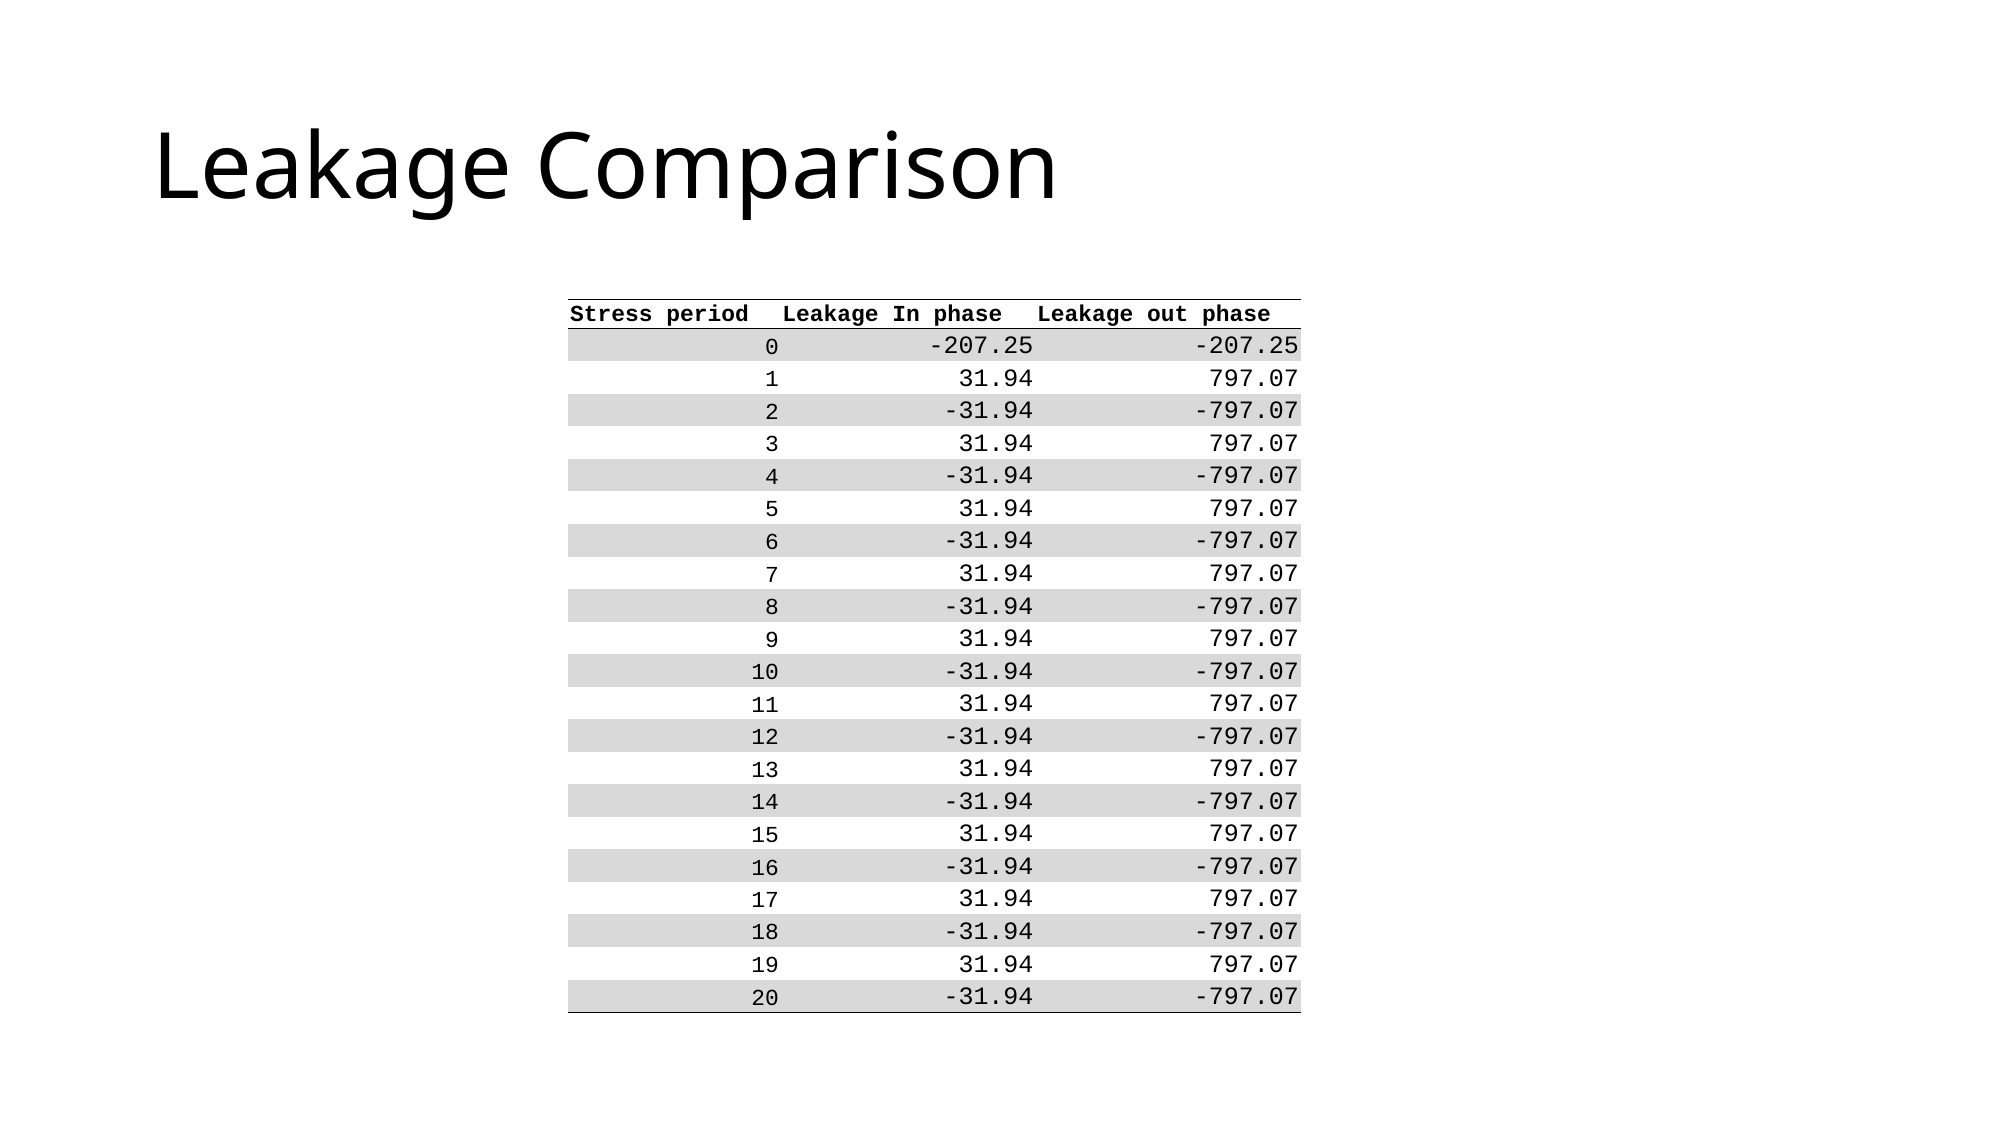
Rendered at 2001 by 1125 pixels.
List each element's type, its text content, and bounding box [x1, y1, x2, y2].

table_header Leakage In phase [781, 300, 1035, 328]
table_cell -31.94 [781, 524, 1035, 557]
table_cell 31.94 [781, 817, 1035, 849]
table_cell -797.07 [1035, 654, 1301, 687]
table_cell 19 [568, 947, 781, 980]
table_cell -797.07 [1035, 914, 1301, 947]
title Leakage Comparison [137, 59, 1863, 278]
table_cell 797.07 [1035, 557, 1301, 589]
table_cell 13 [568, 752, 781, 784]
table_cell 31.94 [781, 491, 1035, 524]
table_cell 20 [568, 980, 781, 1012]
table_cell -31.94 [781, 980, 1035, 1012]
table_header Stress period [568, 300, 781, 328]
table_cell 797.07 [1035, 752, 1301, 784]
table_cell 797.07 [1035, 361, 1301, 394]
table_cell -31.94 [781, 589, 1035, 622]
table_cell 797.07 [1035, 817, 1301, 849]
table_cell 4 [568, 459, 781, 491]
table_cell 17 [568, 882, 781, 914]
table_cell 31.94 [781, 947, 1035, 980]
table_cell 797.07 [1035, 687, 1301, 719]
table_cell 5 [568, 491, 781, 524]
table_cell -31.94 [781, 654, 1035, 687]
table_cell -207.25 [781, 329, 1035, 361]
table_cell -31.94 [781, 849, 1035, 882]
table_cell -207.25 [1035, 329, 1301, 361]
table_cell 31.94 [781, 426, 1035, 459]
table_cell -31.94 [781, 394, 1035, 426]
table_cell -31.94 [781, 784, 1035, 817]
table_cell 16 [568, 849, 781, 882]
table_cell 9 [568, 622, 781, 654]
table_cell 14 [568, 784, 781, 817]
table_cell -797.07 [1035, 394, 1301, 426]
table_cell 797.07 [1035, 882, 1301, 914]
table_cell -797.07 [1035, 719, 1301, 752]
table_cell 797.07 [1035, 947, 1301, 980]
table_cell 12 [568, 719, 781, 752]
table_cell 31.94 [781, 557, 1035, 589]
table_cell -31.94 [781, 914, 1035, 947]
table_cell 18 [568, 914, 781, 947]
table_cell 11 [568, 687, 781, 719]
table_cell -31.94 [781, 719, 1035, 752]
table_cell 7 [568, 557, 781, 589]
table_cell -797.07 [1035, 784, 1301, 817]
table_header Leakage out phase [1035, 300, 1301, 328]
table_cell 6 [568, 524, 781, 557]
table_cell 31.94 [781, 752, 1035, 784]
table_cell 2 [568, 394, 781, 426]
table_cell 15 [568, 817, 781, 849]
table_cell -797.07 [1035, 980, 1301, 1012]
table_cell -797.07 [1035, 524, 1301, 557]
table_cell 31.94 [781, 882, 1035, 914]
table_cell 797.07 [1035, 622, 1301, 654]
table_cell 0 [568, 329, 781, 361]
table_cell 1 [568, 361, 781, 394]
table_cell -31.94 [781, 459, 1035, 491]
table_cell 8 [568, 589, 781, 622]
table_cell 31.94 [781, 687, 1035, 719]
table_cell -797.07 [1035, 849, 1301, 882]
table_cell -797.07 [1035, 459, 1301, 491]
table_cell 10 [568, 654, 781, 687]
table_cell 797.07 [1035, 426, 1301, 459]
table_cell 797.07 [1035, 491, 1301, 524]
table_cell 3 [568, 426, 781, 459]
table_cell 31.94 [781, 622, 1035, 654]
table_cell -797.07 [1035, 589, 1301, 622]
table_cell 31.94 [781, 361, 1035, 394]
